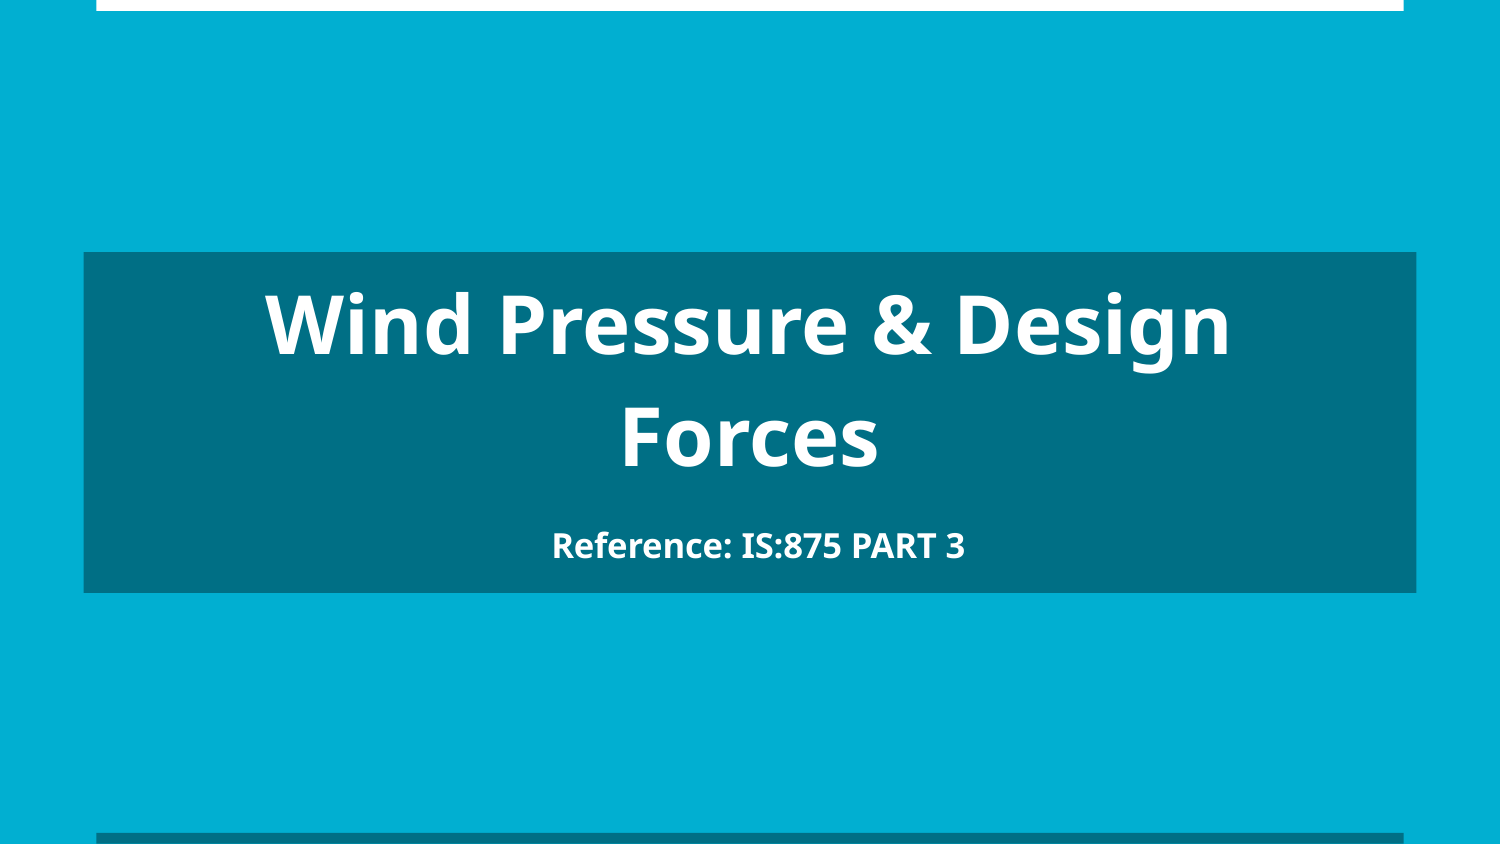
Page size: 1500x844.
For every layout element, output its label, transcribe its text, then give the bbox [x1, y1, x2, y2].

title Wind Pressure & Design Forces Reference: IS:875 PART 3 [83, 252, 1417, 593]
